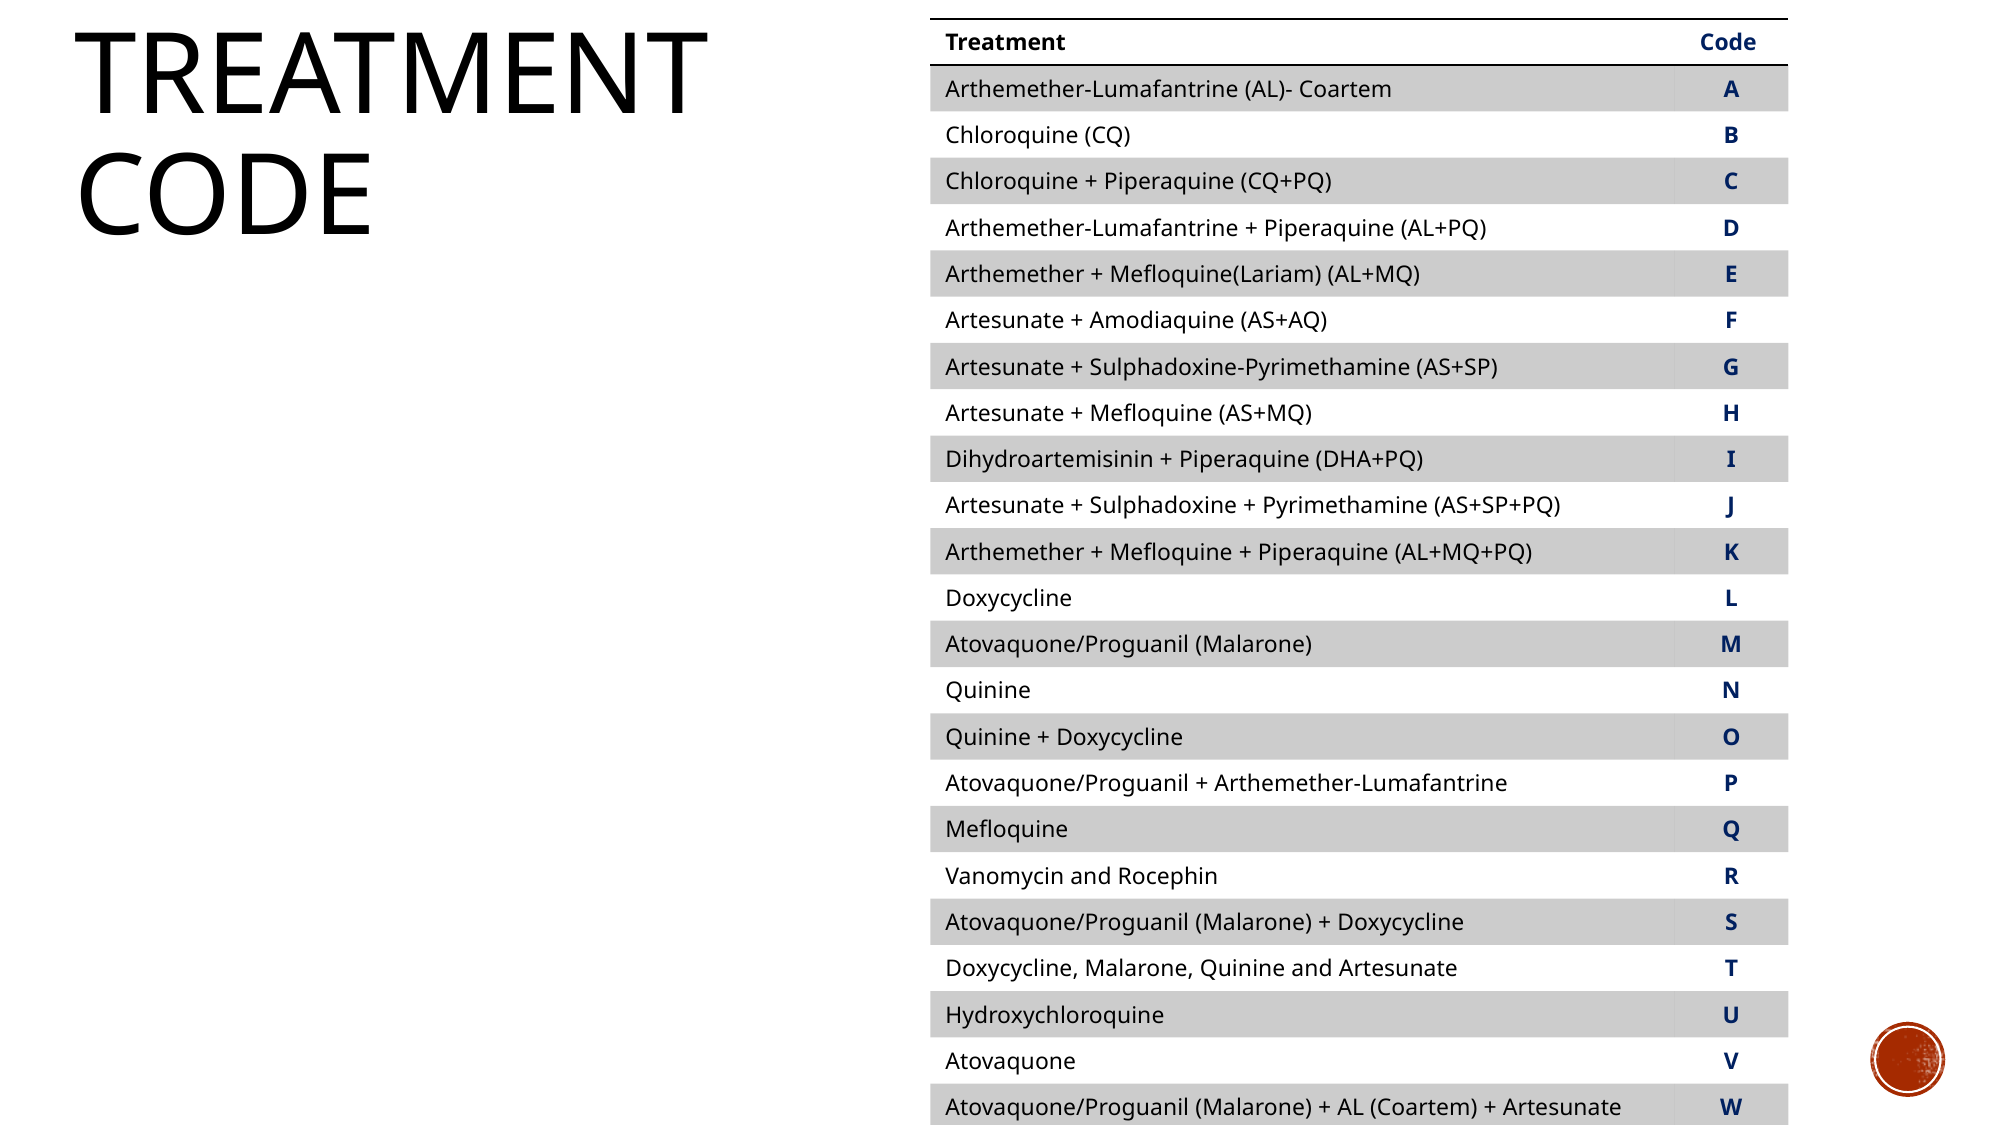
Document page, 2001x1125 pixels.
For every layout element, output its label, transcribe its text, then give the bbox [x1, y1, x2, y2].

table_cell Chloroquine + Piperaquine (CQ+PQ) [930, 158, 1674, 204]
title Treatment code [59, 29, 777, 247]
table_cell Q [1674, 806, 1788, 852]
table_cell Vanomycin and Rocephin [930, 852, 1674, 899]
table_cell Quinine [930, 667, 1674, 713]
table_cell Atovaquone/Proguanil (Malarone) + Doxycycline [930, 899, 1674, 945]
table_cell Artesunate + Mefloquine (AS+MQ) [930, 389, 1674, 436]
table_cell V [1674, 1037, 1788, 1084]
table_cell Hydroxychloroquine [930, 991, 1674, 1037]
table_cell Artesunate + Sulphadoxine-Pyrimethamine (AS+SP) [930, 343, 1674, 389]
table_cell Atovaquone [930, 1037, 1674, 1084]
table_cell Artesunate + Sulphadoxine + Pyrimethamine (AS+SP+PQ) [930, 482, 1674, 528]
table_cell C [1674, 158, 1788, 204]
table_cell Doxycycline, Malarone, Quinine and Artesunate [930, 945, 1674, 991]
table_cell R [1674, 852, 1788, 899]
table_cell B [1674, 111, 1788, 158]
table_header Code [1674, 20, 1788, 64]
table_cell D [1674, 204, 1788, 250]
table_cell Atovaquone/Proguanil + Arthemether-Lumafantrine [930, 760, 1674, 806]
table_cell J [1674, 482, 1788, 528]
table_cell Mefloquine [930, 806, 1674, 852]
table_cell U [1674, 991, 1788, 1037]
table_cell Atovaquone/Proguanil (Malarone) [930, 621, 1674, 667]
table_cell Arthemether-Lumafantrine + Piperaquine (AL+PQ) [930, 204, 1674, 250]
table_cell G [1674, 343, 1788, 389]
table_cell Arthemether + Mefloquine + Piperaquine (AL+MQ+PQ) [930, 528, 1674, 574]
table_cell E [1674, 250, 1788, 297]
table_cell N [1674, 667, 1788, 713]
table_cell W [1674, 1084, 1788, 1125]
table_cell Dihydroartemisinin + Piperaquine (DHA+PQ) [930, 436, 1674, 482]
table_header Treatment [930, 20, 1674, 64]
table_cell Arthemether + Mefloquine(Lariam) (AL+MQ) [930, 250, 1674, 297]
table_cell O [1674, 713, 1788, 760]
table_cell I [1674, 436, 1788, 482]
table_cell K [1674, 528, 1788, 574]
table_cell Quinine + Doxycycline [930, 713, 1674, 760]
table_cell A [1674, 66, 1788, 111]
table_cell M [1674, 621, 1788, 667]
table_cell H [1674, 389, 1788, 436]
table_cell Artesunate + Amodiaquine (AS+AQ) [930, 297, 1674, 343]
table_cell S [1674, 899, 1788, 945]
table_cell P [1674, 760, 1788, 806]
table_cell L [1674, 574, 1788, 621]
table_cell Doxycycline [930, 574, 1674, 621]
table_cell F [1674, 297, 1788, 343]
table_cell T [1674, 945, 1788, 991]
table_cell Arthemether-Lumafantrine (AL)- Coartem [930, 66, 1674, 111]
table_cell Chloroquine (CQ) [930, 111, 1674, 158]
table_cell Atovaquone/Proguanil (Malarone) + AL (Coartem) + Artesunate [930, 1084, 1674, 1125]
